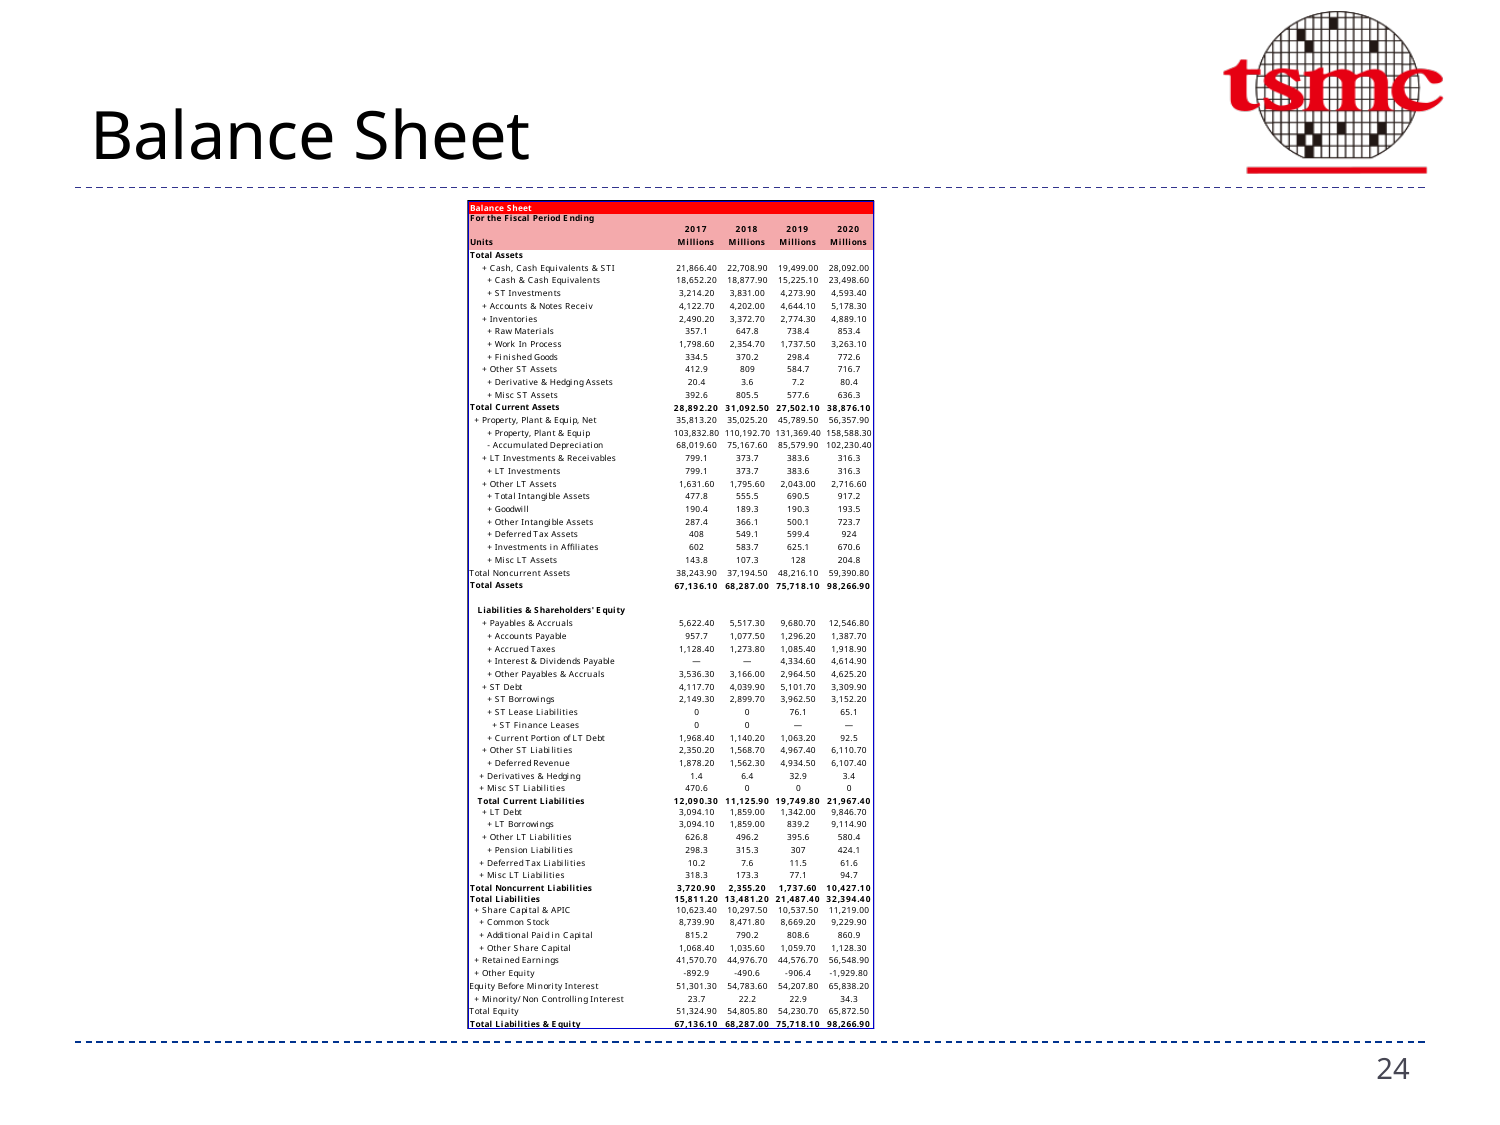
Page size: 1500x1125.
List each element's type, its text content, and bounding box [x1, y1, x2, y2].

title Balance Sheet [75, 24, 1425, 188]
picture [1222, 10, 1445, 175]
picture [467, 200, 875, 1030]
slide_number 24 [1100, 1042, 1425, 1103]
